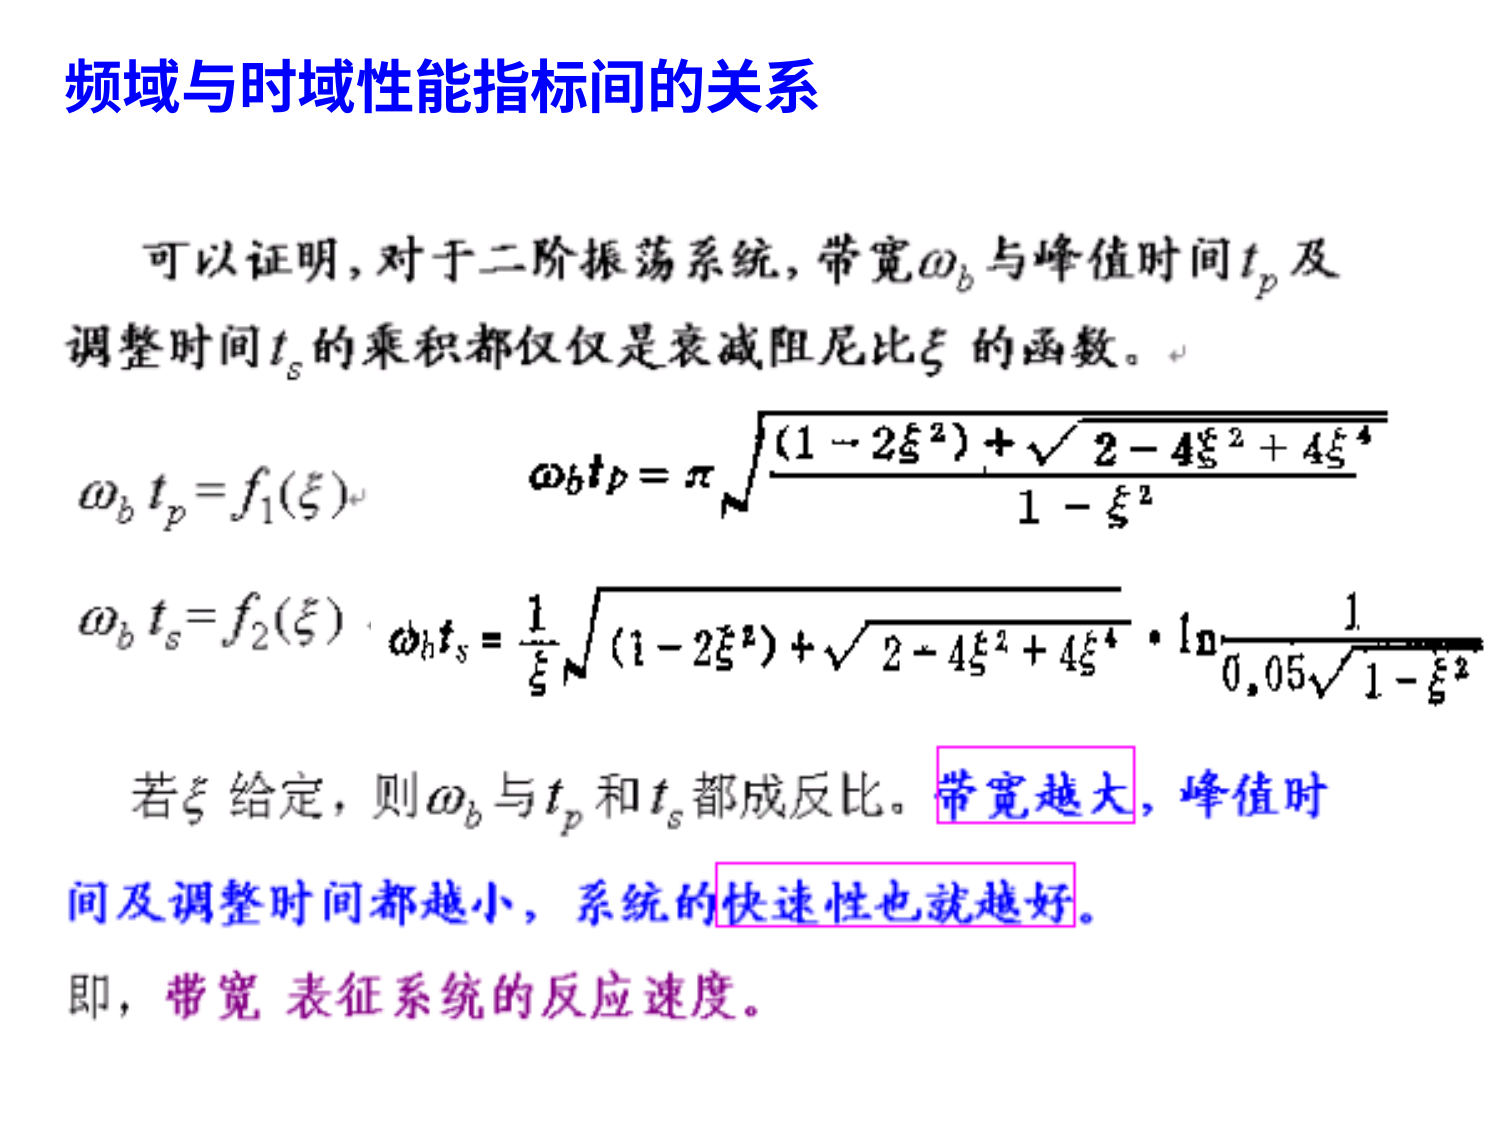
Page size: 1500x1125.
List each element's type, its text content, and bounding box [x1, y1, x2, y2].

text_box 频域与时域性能指标间的关系 [0, 42, 1400, 128]
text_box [47, 219, 1365, 1048]
picture [525, 396, 1410, 547]
picture [371, 562, 1492, 725]
